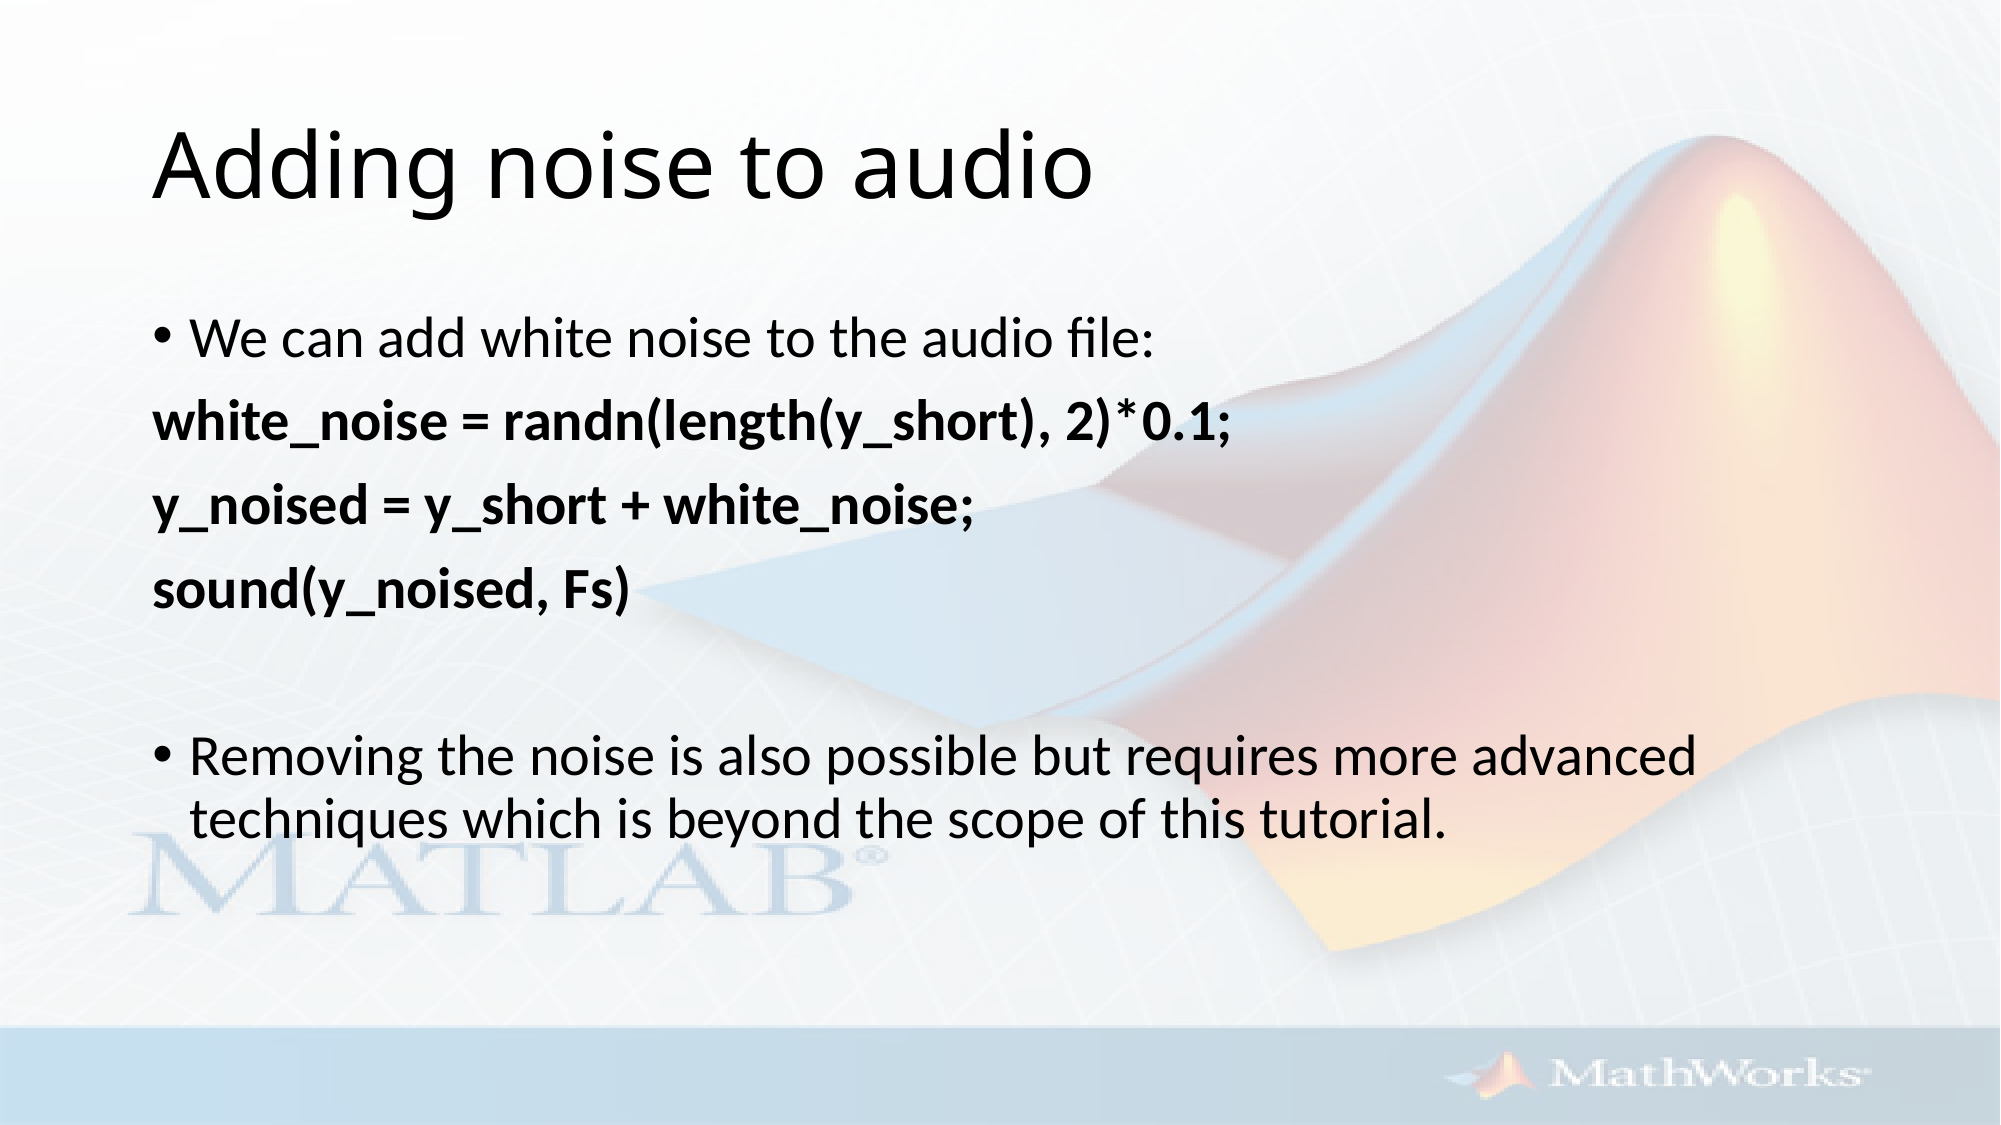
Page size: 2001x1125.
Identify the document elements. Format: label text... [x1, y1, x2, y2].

title Adding noise to audio [137, 59, 1863, 278]
list We can add white noise to the audio file: white_noise = randn(length(y_short), 2)*0.1; y_noised = y_short + white_noise; sound(y_noised, Fs) Removing the noise is also possible but requires more advanced techniques which is beyond the scope of this tutorial. [137, 299, 1863, 1084]
